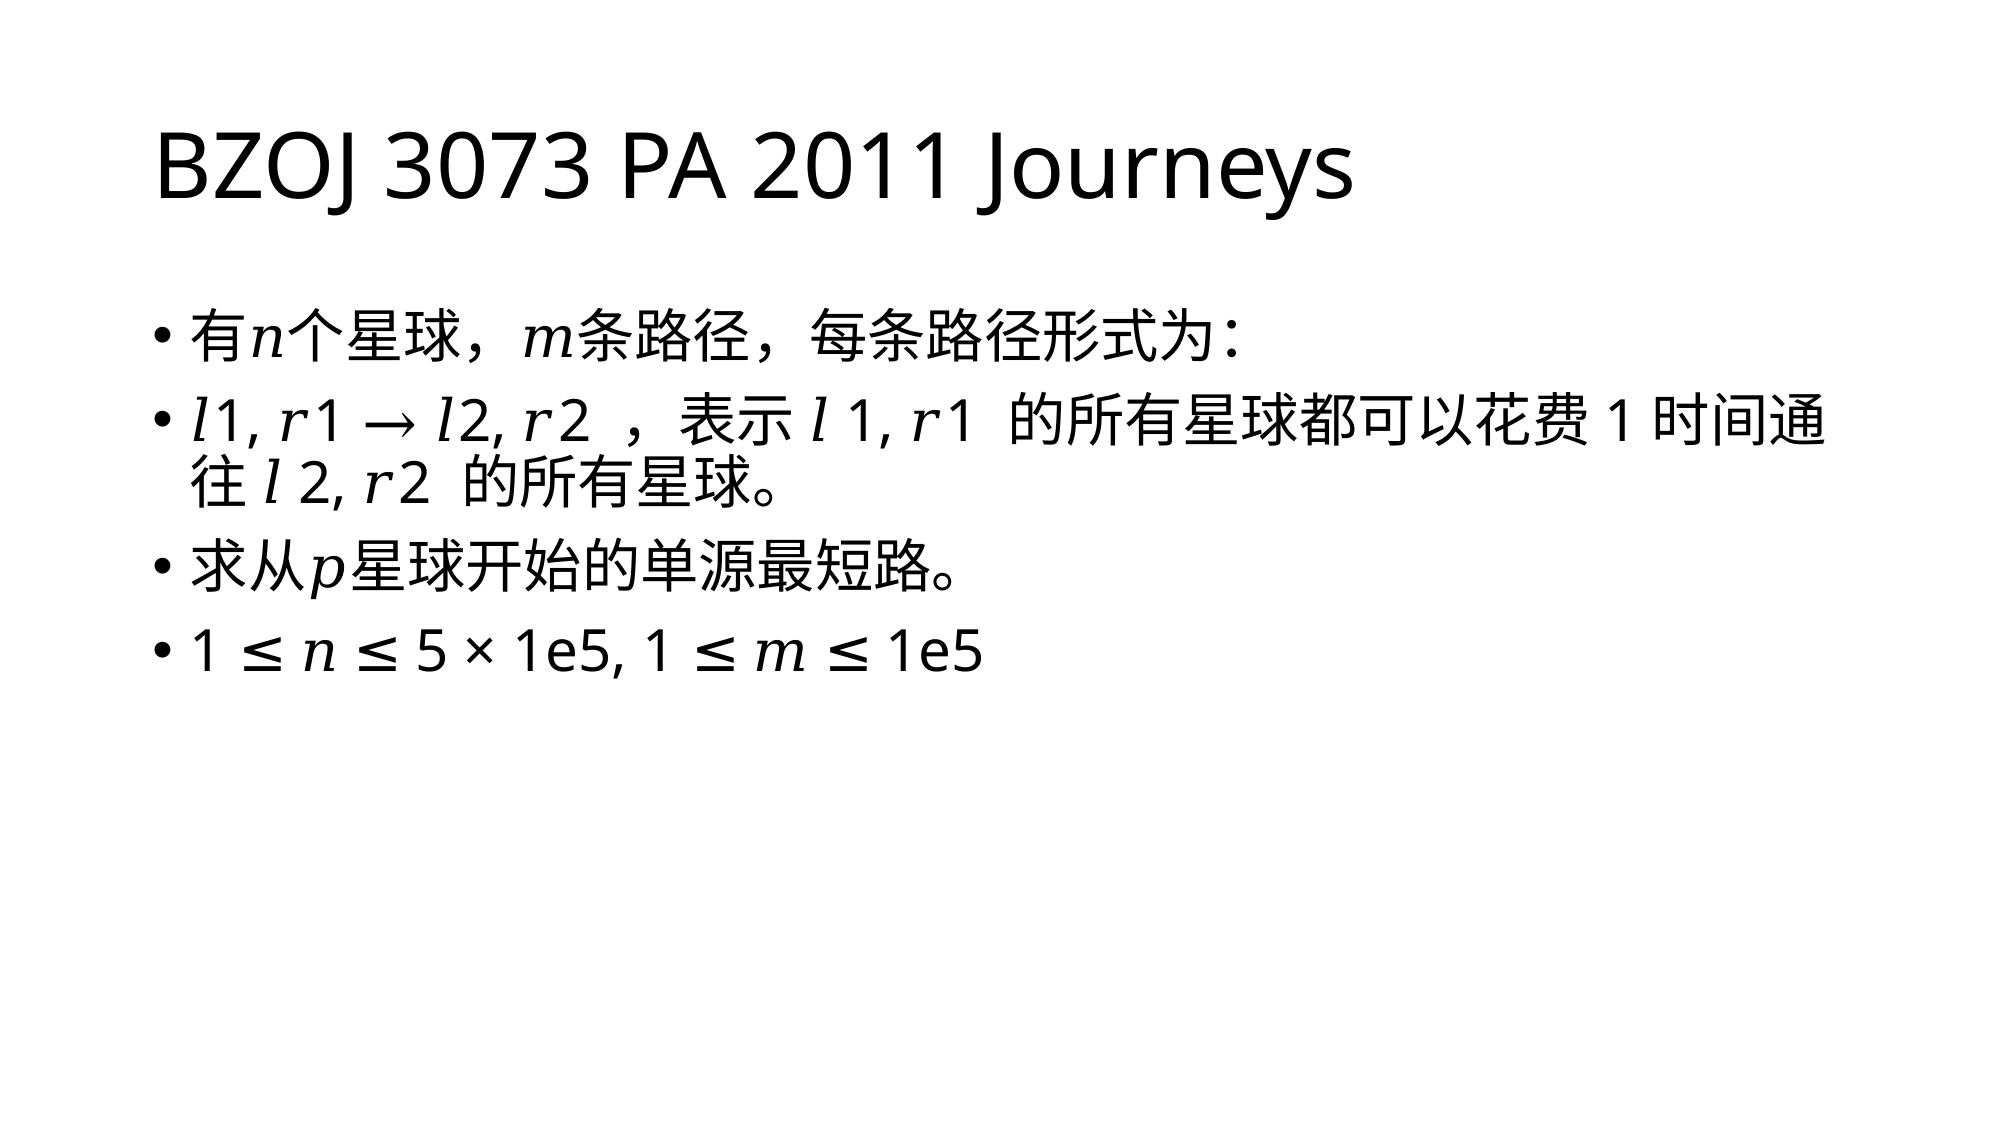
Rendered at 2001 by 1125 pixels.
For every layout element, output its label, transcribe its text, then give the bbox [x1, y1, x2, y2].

list 有𝑛个星球，𝑚条路径，每条路径形式为： 𝑙1, 𝑟1 → 𝑙2, 𝑟2 ，表示 𝑙1, 𝑟1 的所有星球都可以花费1时间通往 𝑙2, 𝑟2 的所有星球。 求从𝑝星球开始的单源最短路。 1 ≤ 𝑛 ≤ 5 × 1e5, 1 ≤ 𝑚 ≤ 1e5 [137, 299, 1863, 1014]
title BZOJ 3073 PA 2011 Journeys [137, 59, 1863, 278]
